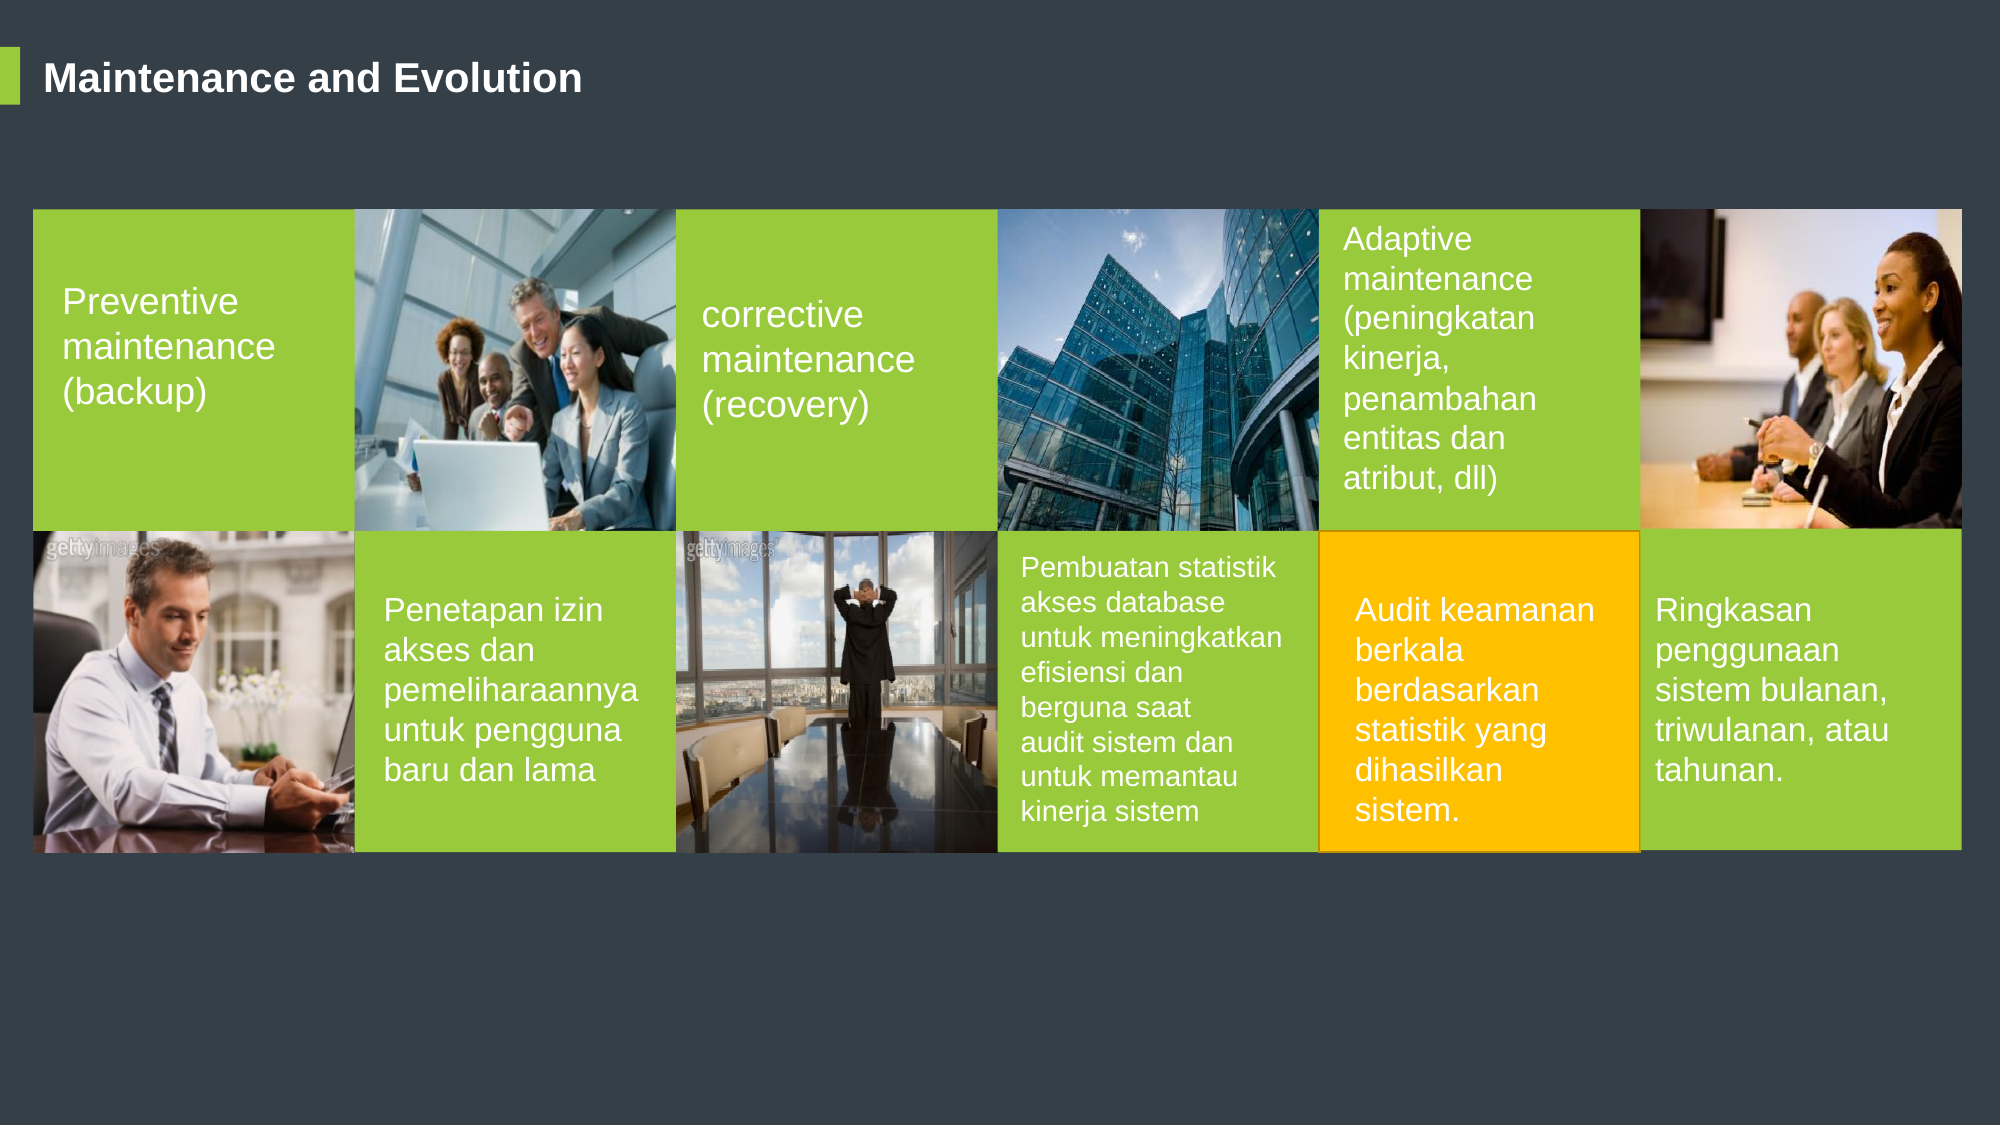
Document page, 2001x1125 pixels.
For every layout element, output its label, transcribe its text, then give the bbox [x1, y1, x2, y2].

text_box Penetapan izin akses dan pemeliharaannya untuk pengguna baru dan lama [368, 581, 662, 796]
text_box [675, 208, 999, 530]
text_box Pembuatan statistik akses database untuk meningkatkan efisiensi dan berguna saat audit sistem dan untuk memantau kinerja sistem [1005, 540, 1311, 836]
text_box [998, 531, 1318, 853]
picture [1284, 209, 1297, 216]
text_box [1641, 528, 1963, 851]
text_box [1318, 208, 1641, 530]
text_box Maintenance and Evolution [28, 43, 963, 109]
text_box [32, 208, 356, 532]
text_box corrective maintenance (recovery) [686, 282, 987, 433]
text_box Adaptive maintenance (peningkatan kinerja, penambahan entitas dan atribut, dll) [1328, 209, 1631, 504]
text_box Preventive maintenance (backup) [47, 269, 341, 420]
text_box Ringkasan penggunaan sistem bulanan, triwulanan, atau tahunan. [1641, 581, 1932, 796]
picture [33, 209, 1962, 853]
text_box [0, 46, 21, 106]
text_box [355, 531, 675, 853]
